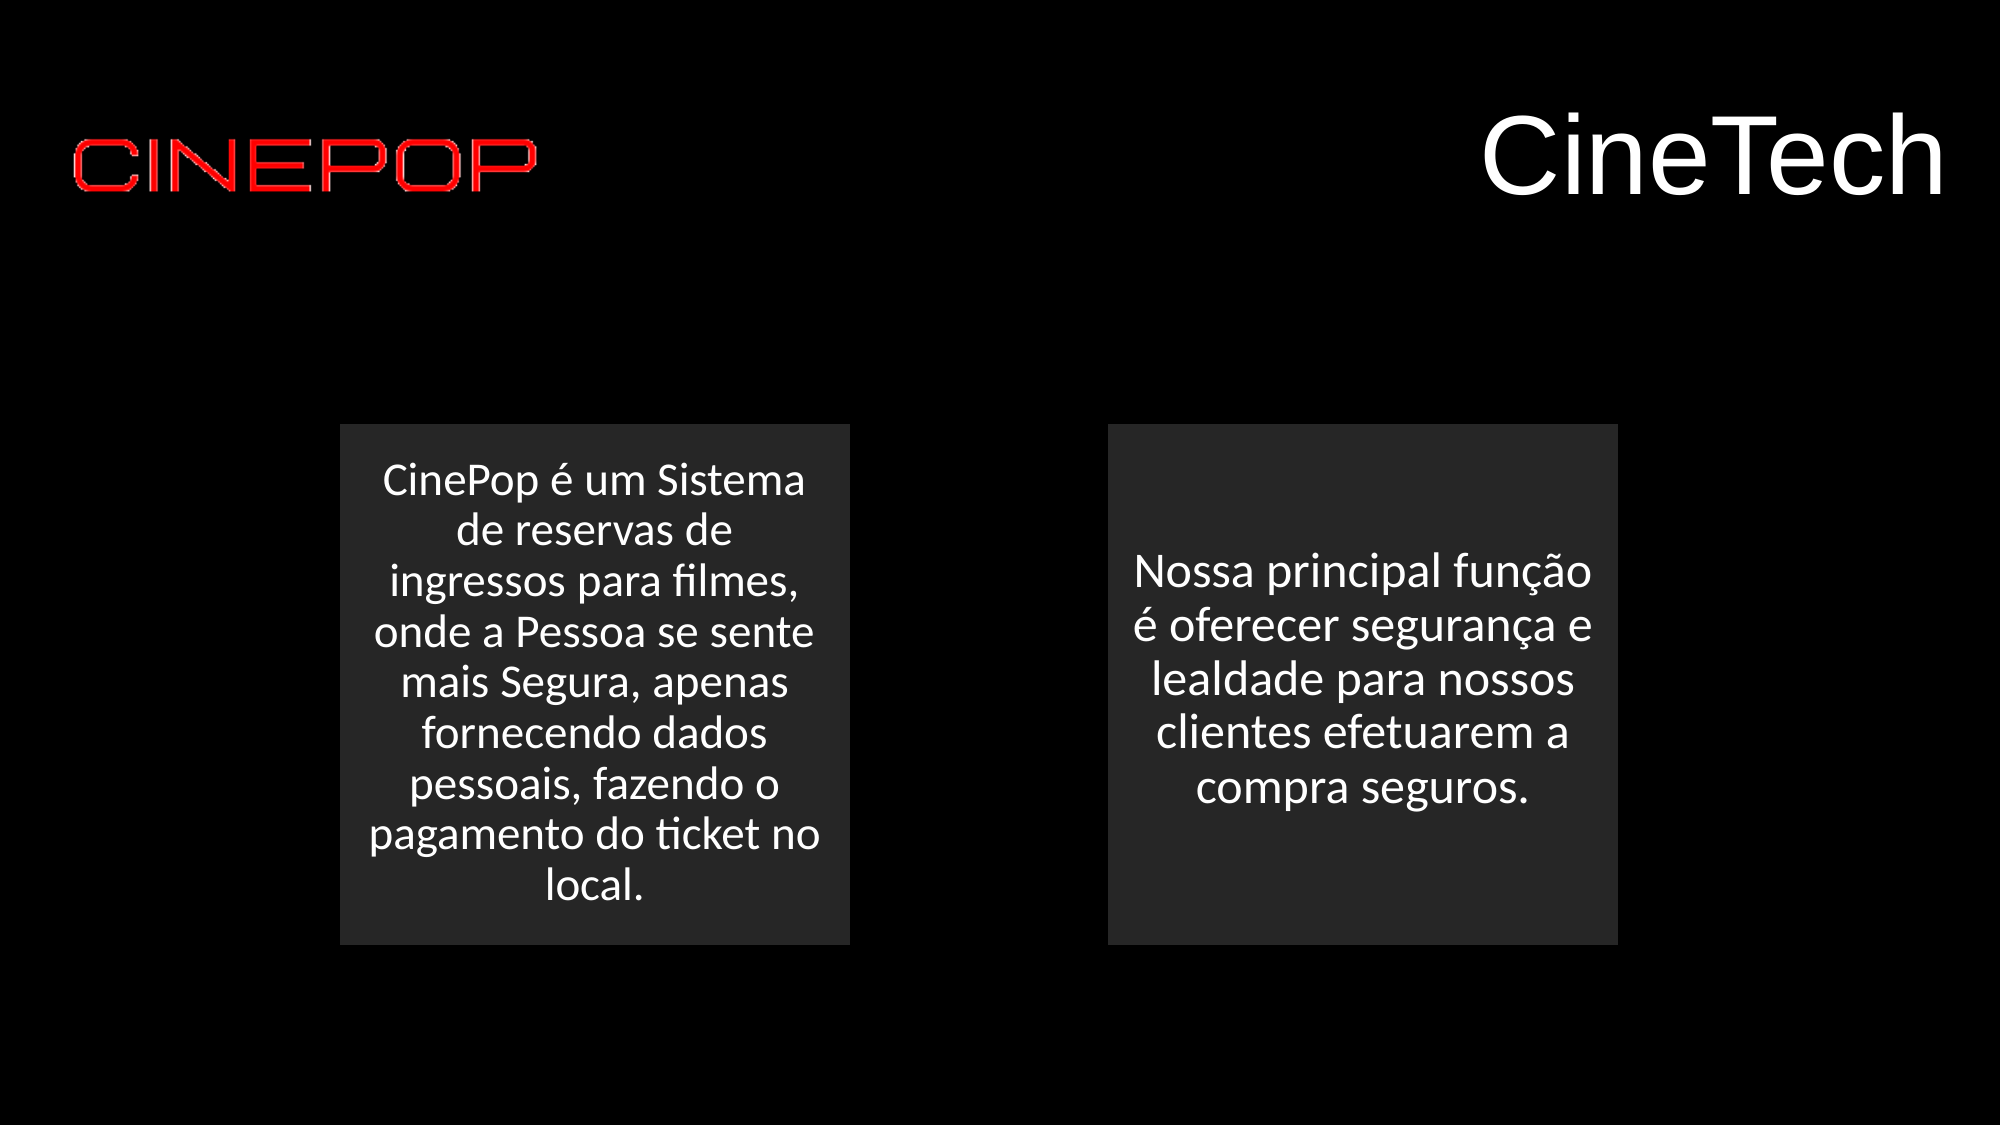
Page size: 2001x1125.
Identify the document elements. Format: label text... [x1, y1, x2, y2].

title CineTech [1449, 109, 1979, 227]
text_box [1345, 525, 1859, 844]
subtitle CinePop é um Sistema de reservas de ingressos para filmes, onde a Pessoa se sente mais Segura, apenas fornecendo dados pessoais, fazendo o pagamento do ticket no local. [351, 703, 838, 923]
text_box [1106, 423, 1620, 536]
text_box [1106, 855, 1620, 946]
picture [0, 0, 995, 696]
text_box Nossa principal função é oferecer segurança e lealdade para nossos clientes efetuarem a compra seguros. [1106, 536, 1620, 855]
text_box [338, 703, 851, 946]
